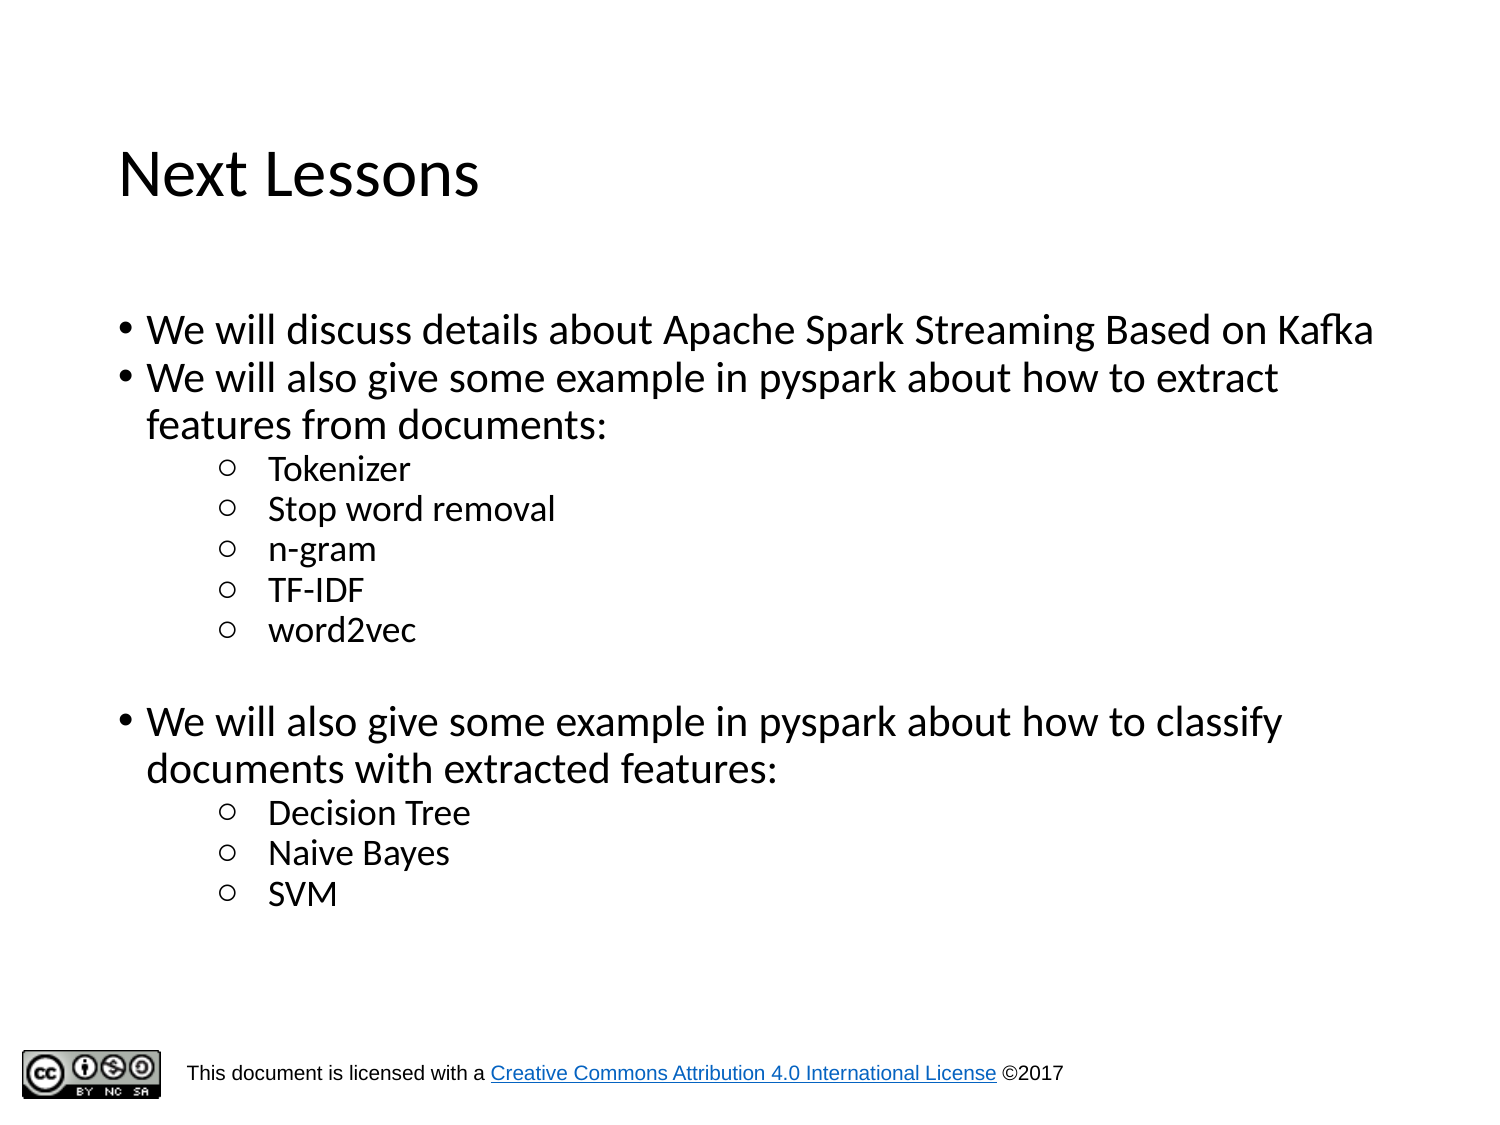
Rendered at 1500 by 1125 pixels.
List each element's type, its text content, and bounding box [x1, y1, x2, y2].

title Next Lessons [103, 59, 1397, 278]
list We will discuss details about Apache Spark Streaming Based on Kafka We will also give some example in pyspark about how to extract features from documents: Tokenizer Stop word removal n-gram TF-IDF word2vec We will also give some example in pyspark about how to classify documents with extracted features: Decision Tree Naive Bayes SVM [103, 299, 1397, 1014]
picture [22, 1050, 161, 1099]
